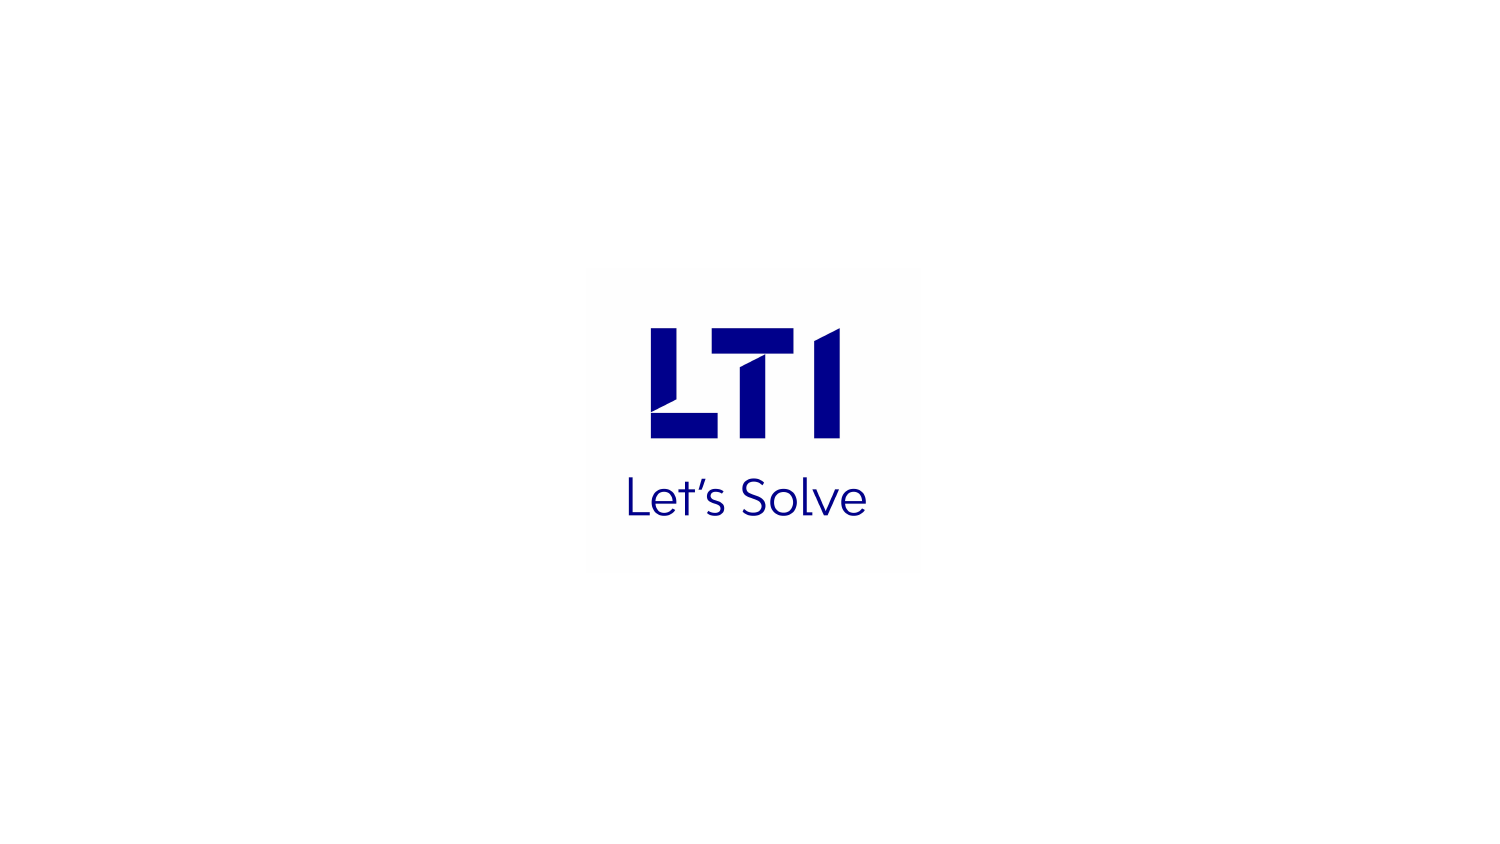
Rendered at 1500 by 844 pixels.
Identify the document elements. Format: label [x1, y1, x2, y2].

picture [586, 268, 921, 573]
